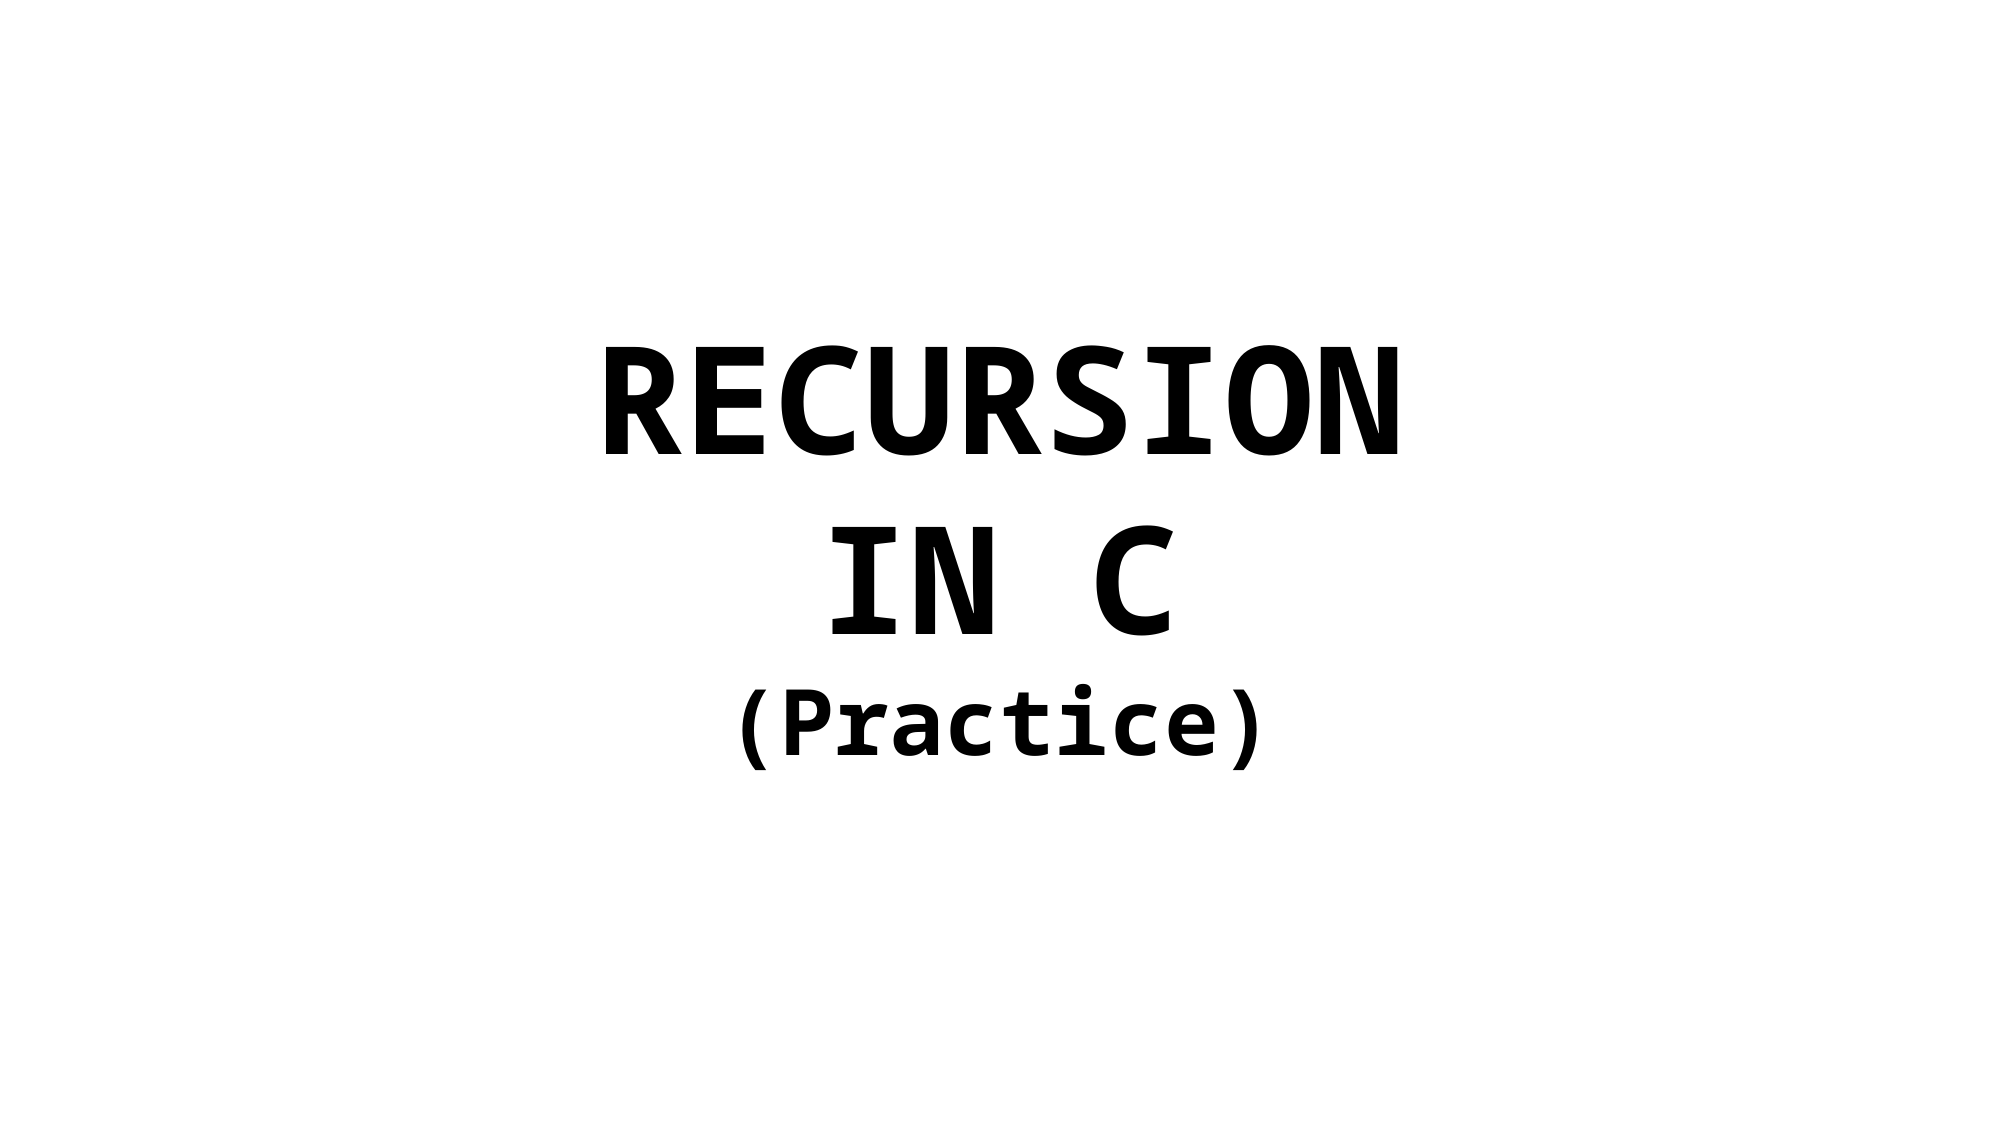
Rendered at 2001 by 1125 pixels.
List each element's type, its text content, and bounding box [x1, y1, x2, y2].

text_box RECURSION IN C (Practice) [573, 296, 1426, 782]
